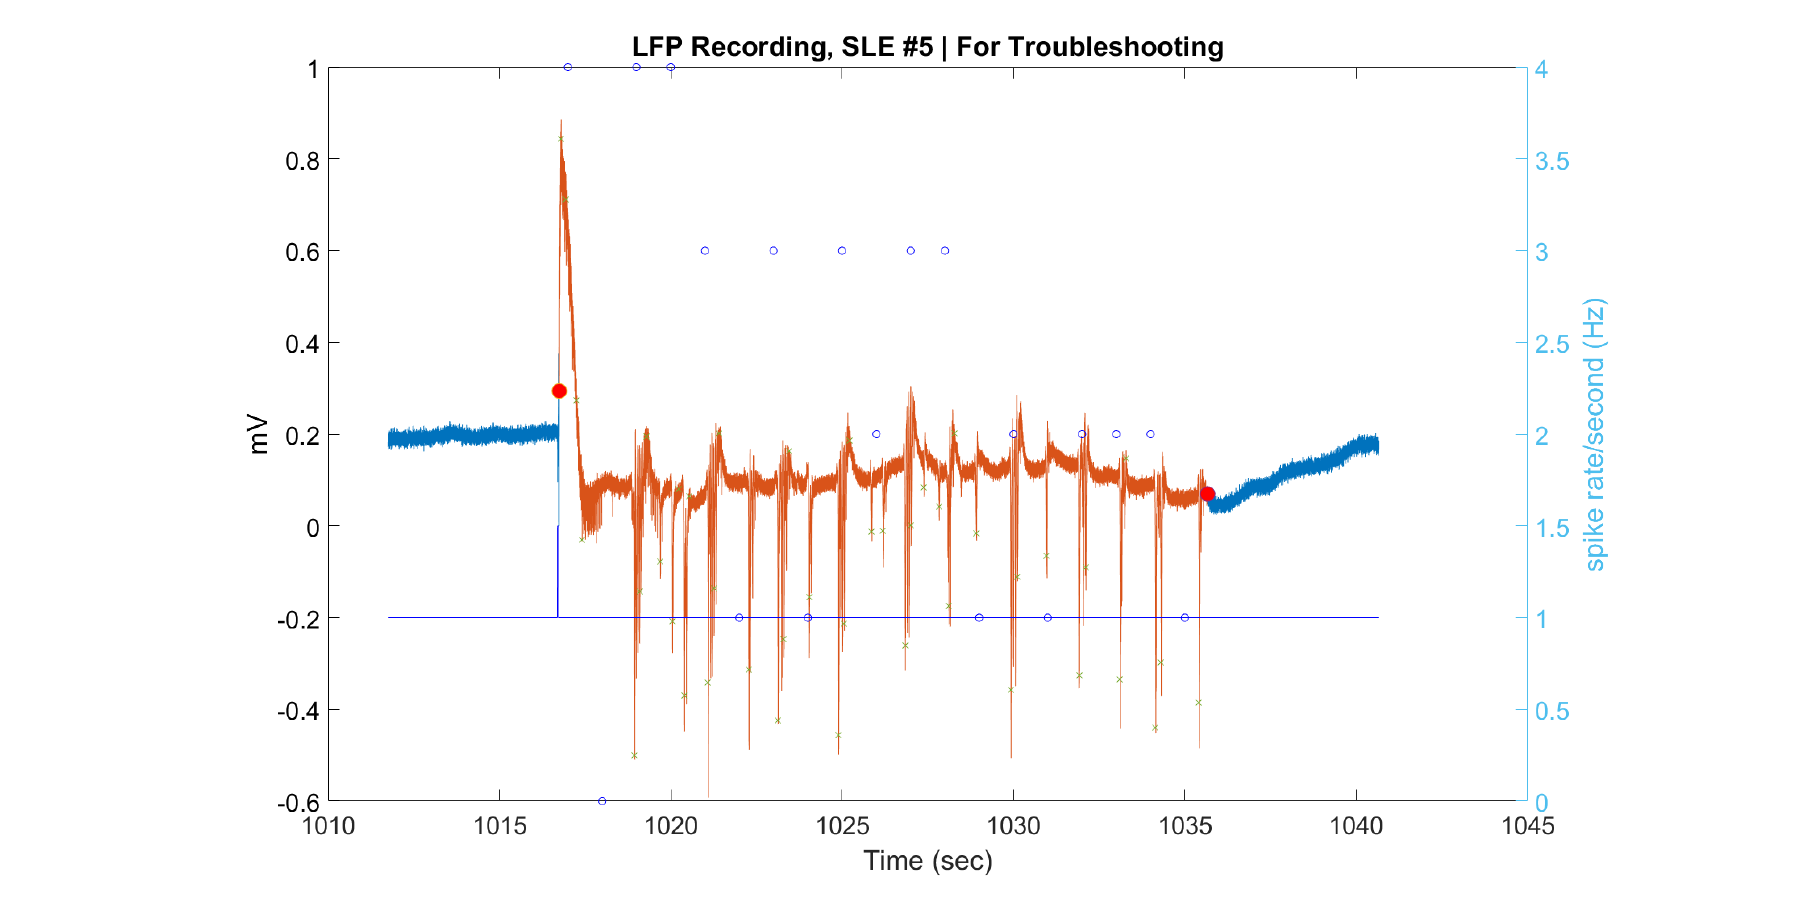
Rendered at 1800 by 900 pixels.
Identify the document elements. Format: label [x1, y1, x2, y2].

picture [126, 0, 1674, 900]
